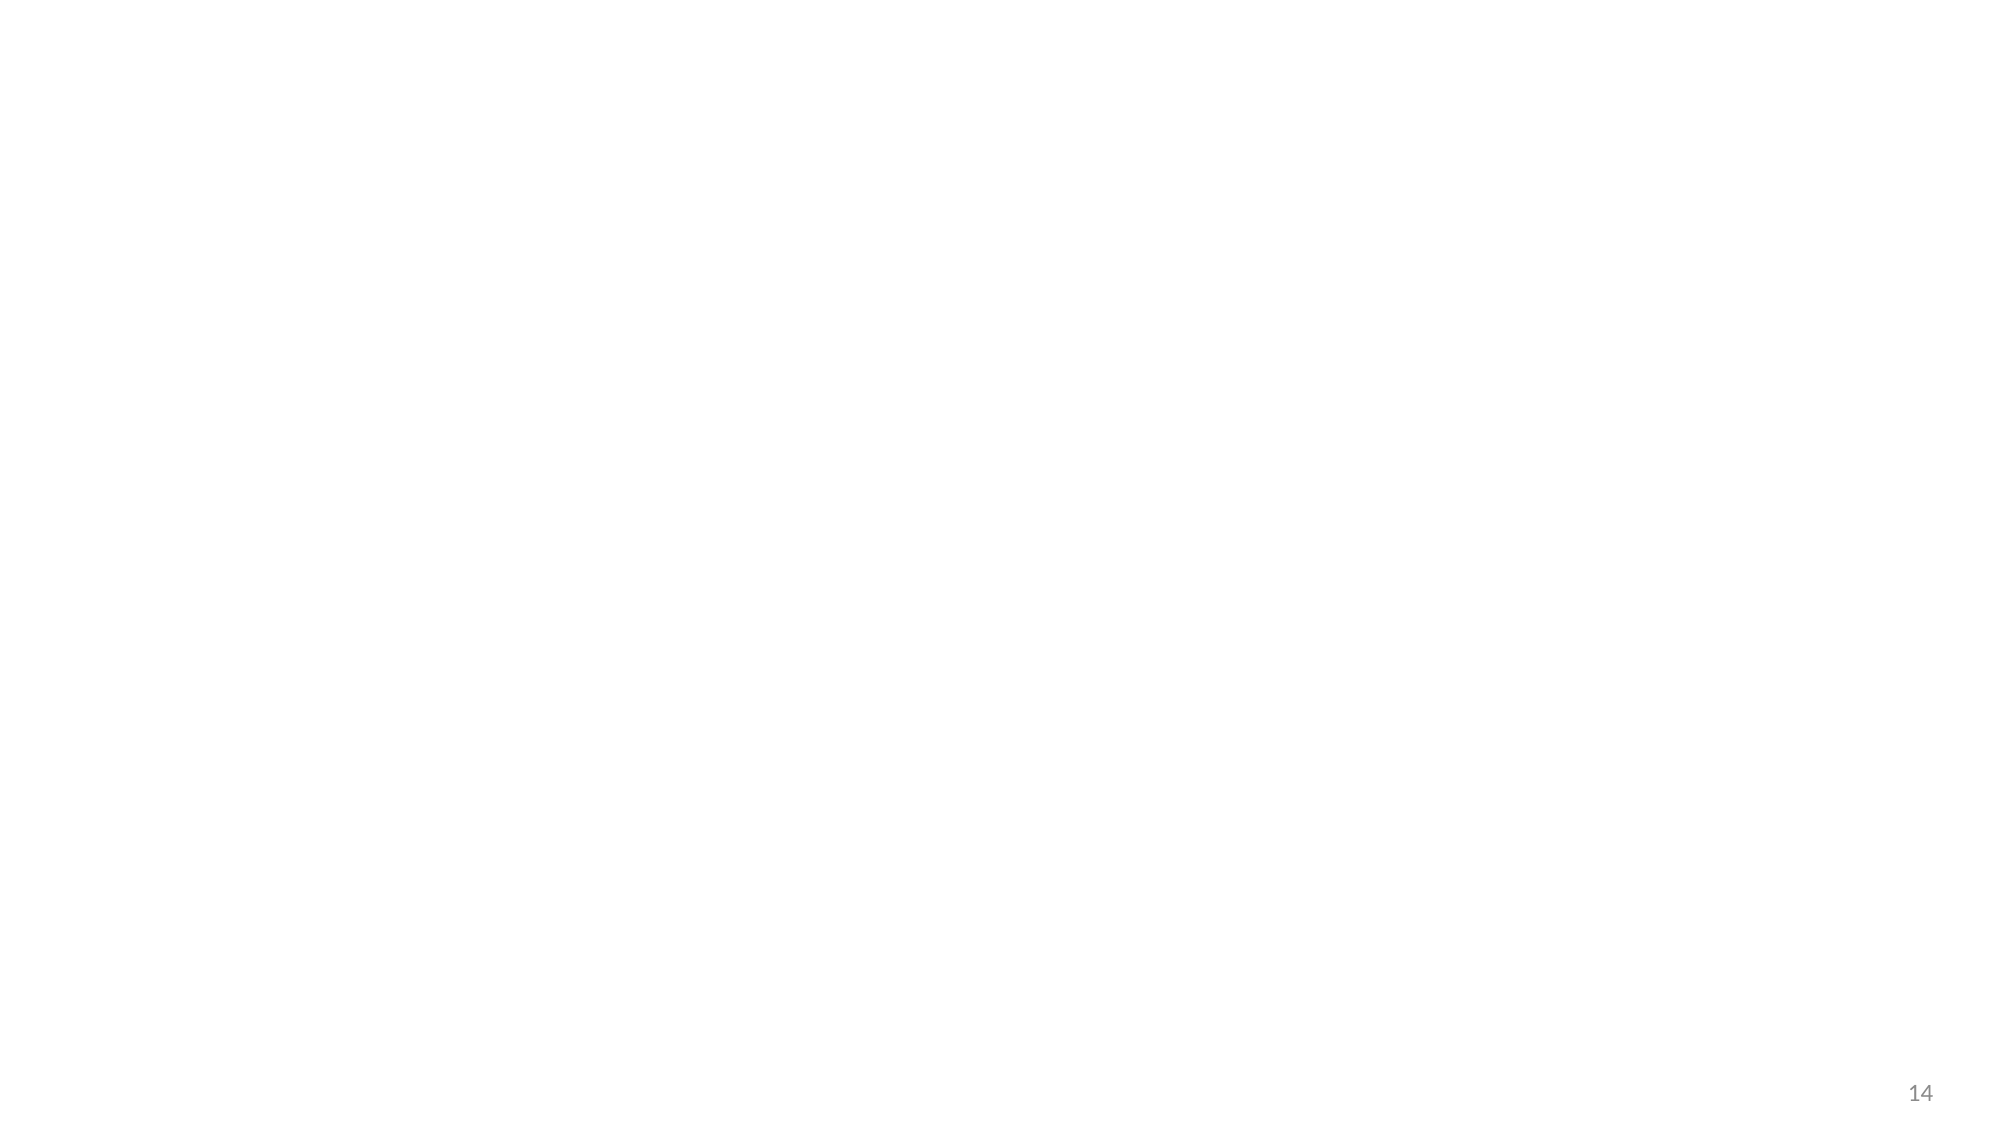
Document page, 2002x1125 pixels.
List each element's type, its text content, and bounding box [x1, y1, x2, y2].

slide_number 14 [1498, 1061, 1949, 1122]
